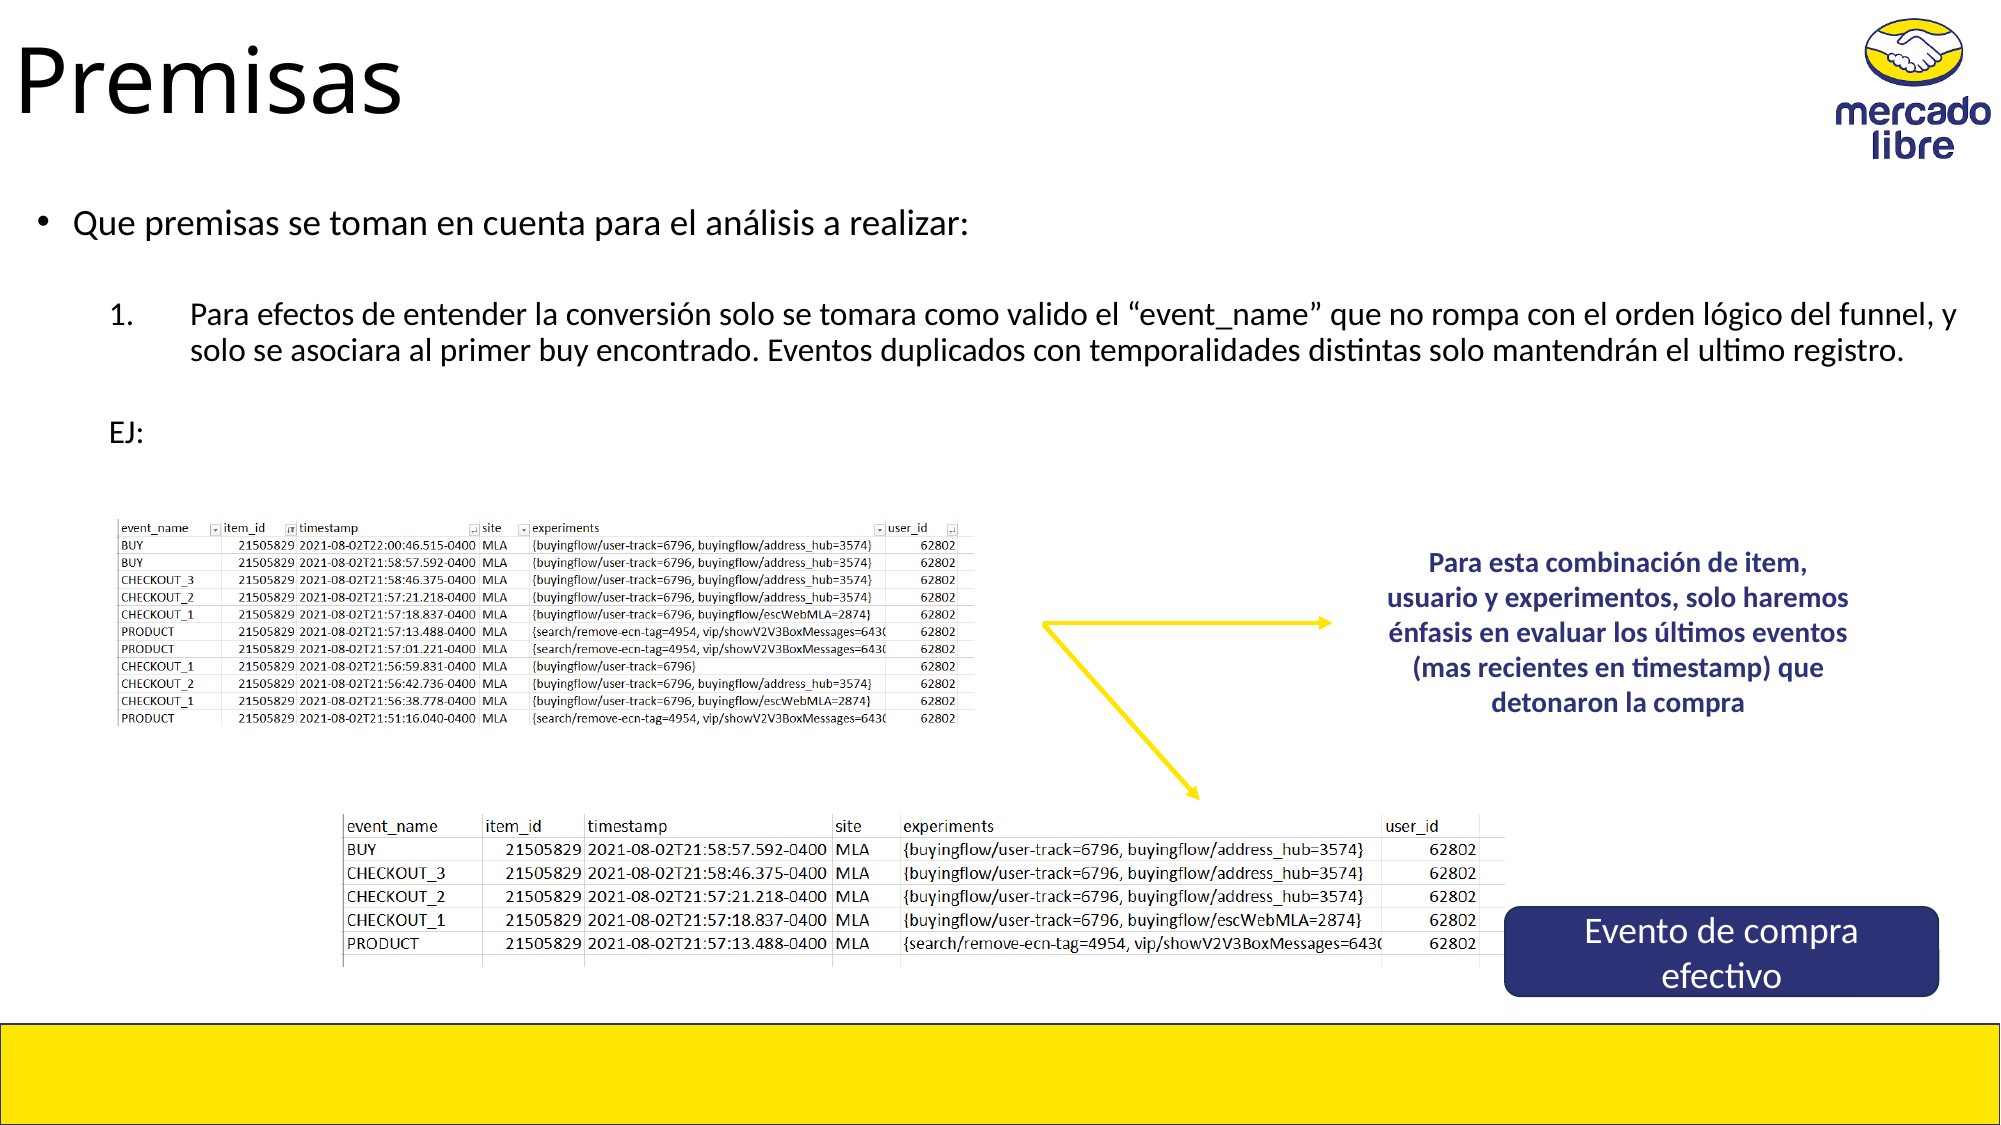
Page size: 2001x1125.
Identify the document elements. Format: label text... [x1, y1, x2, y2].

text_box Evento de compra efectivo [1504, 906, 1940, 998]
title Premisas [0, 1, 1029, 166]
picture [342, 814, 1505, 967]
list Que premisas se toman en cuenta para el análisis a realizar: Para efectos de entender la conversión solo se tomara como valido el “event_name” que no rompa con el orden lógico del funnel, y solo se asociara al primer buy encontrado. Eventos duplicados con temporalidades distintas solo mantendrán el ultimo registro. EJ: [21, 195, 1991, 501]
text_box [0, 1023, 2000, 1125]
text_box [1043, 624, 1200, 801]
text_box Para esta combinación de item, usuario y experimentos, solo haremos énfasis en evaluar los últimos eventos (mas recientes en timestamp) que detonaron la compra [1368, 535, 1869, 726]
picture [117, 519, 974, 726]
picture [1836, 18, 1991, 159]
